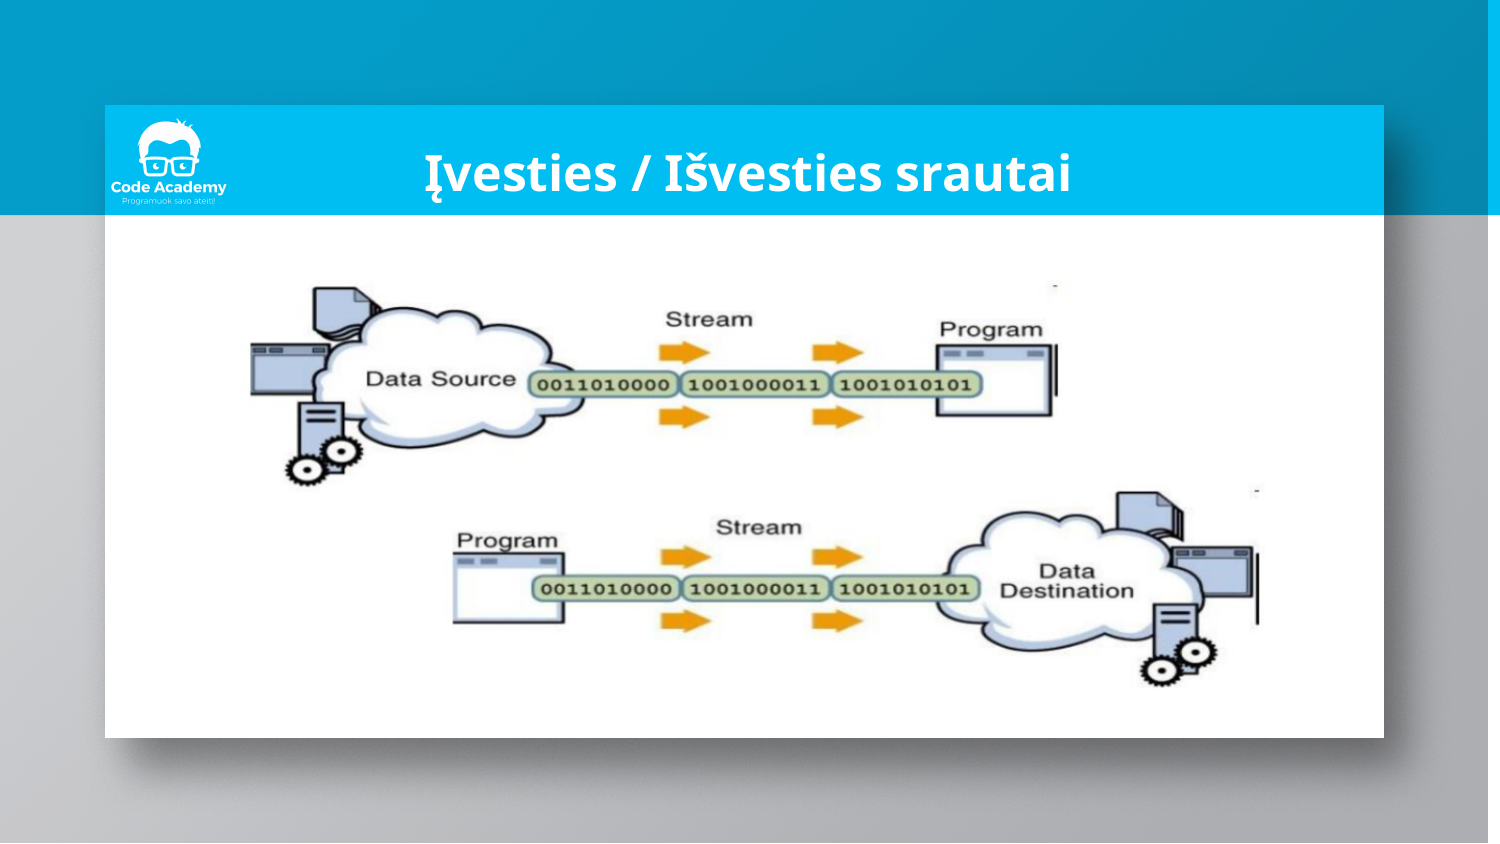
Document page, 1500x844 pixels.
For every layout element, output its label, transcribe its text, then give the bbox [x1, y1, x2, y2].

picture [139, 121, 200, 176]
picture [122, 182, 144, 192]
picture [204, 185, 211, 192]
picture [156, 182, 164, 192]
title Įvesties / Išvesties srautai [241, 106, 1257, 217]
picture [0, 216, 1488, 843]
